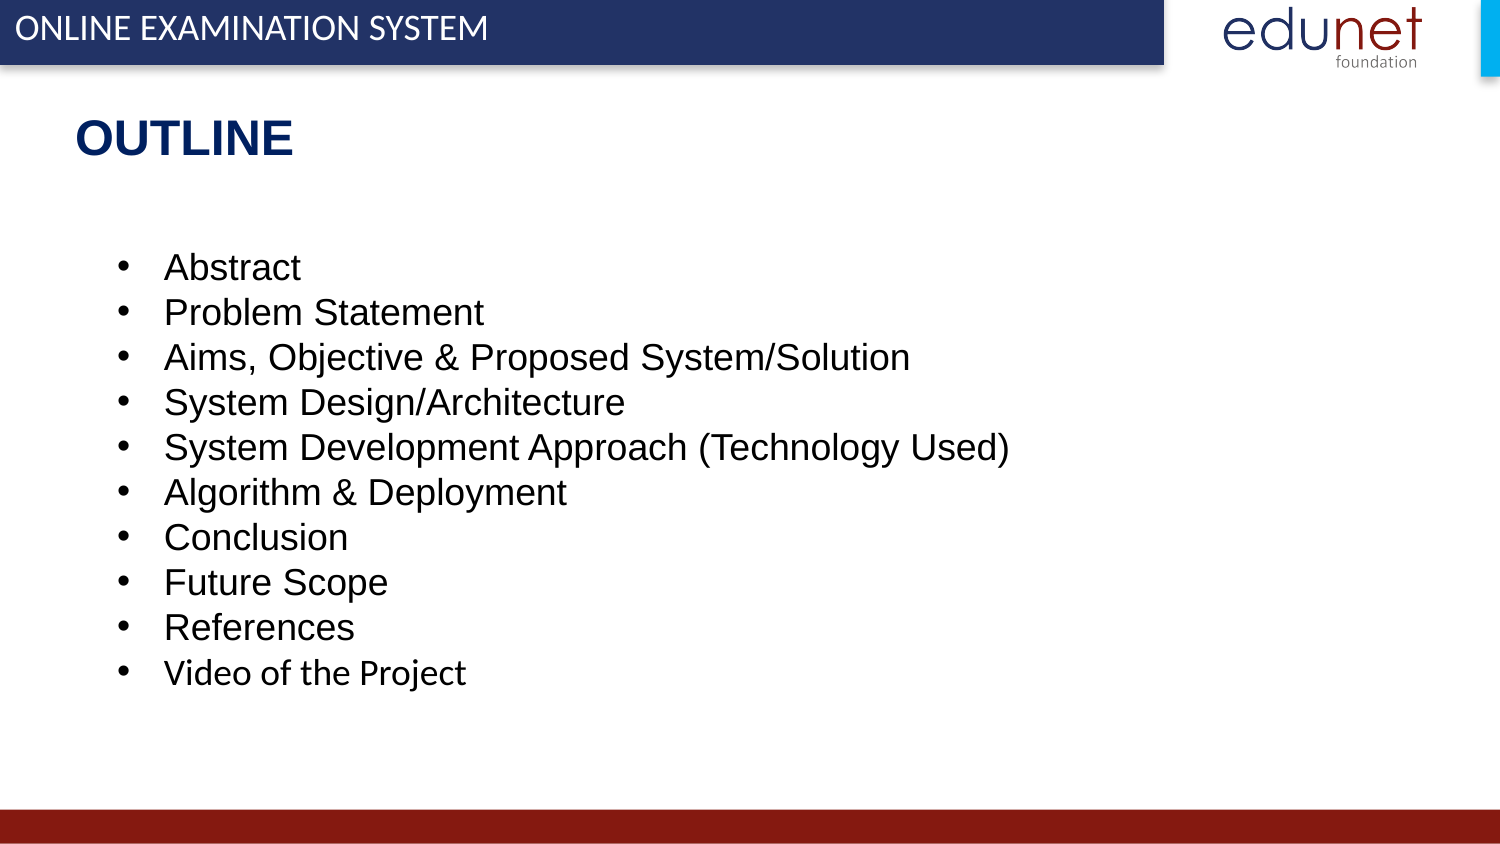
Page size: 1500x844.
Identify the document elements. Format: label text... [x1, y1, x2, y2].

text_box OUTLINE [60, 98, 819, 174]
picture [1219, 4, 1424, 72]
text_box Abstract Problem Statement Aims, Objective & Proposed System/Solution System Design/Architecture System Development Approach (Technology Used) Algorithm & Deployment Conclusion Future Scope References Video of the Project [102, 235, 1240, 701]
